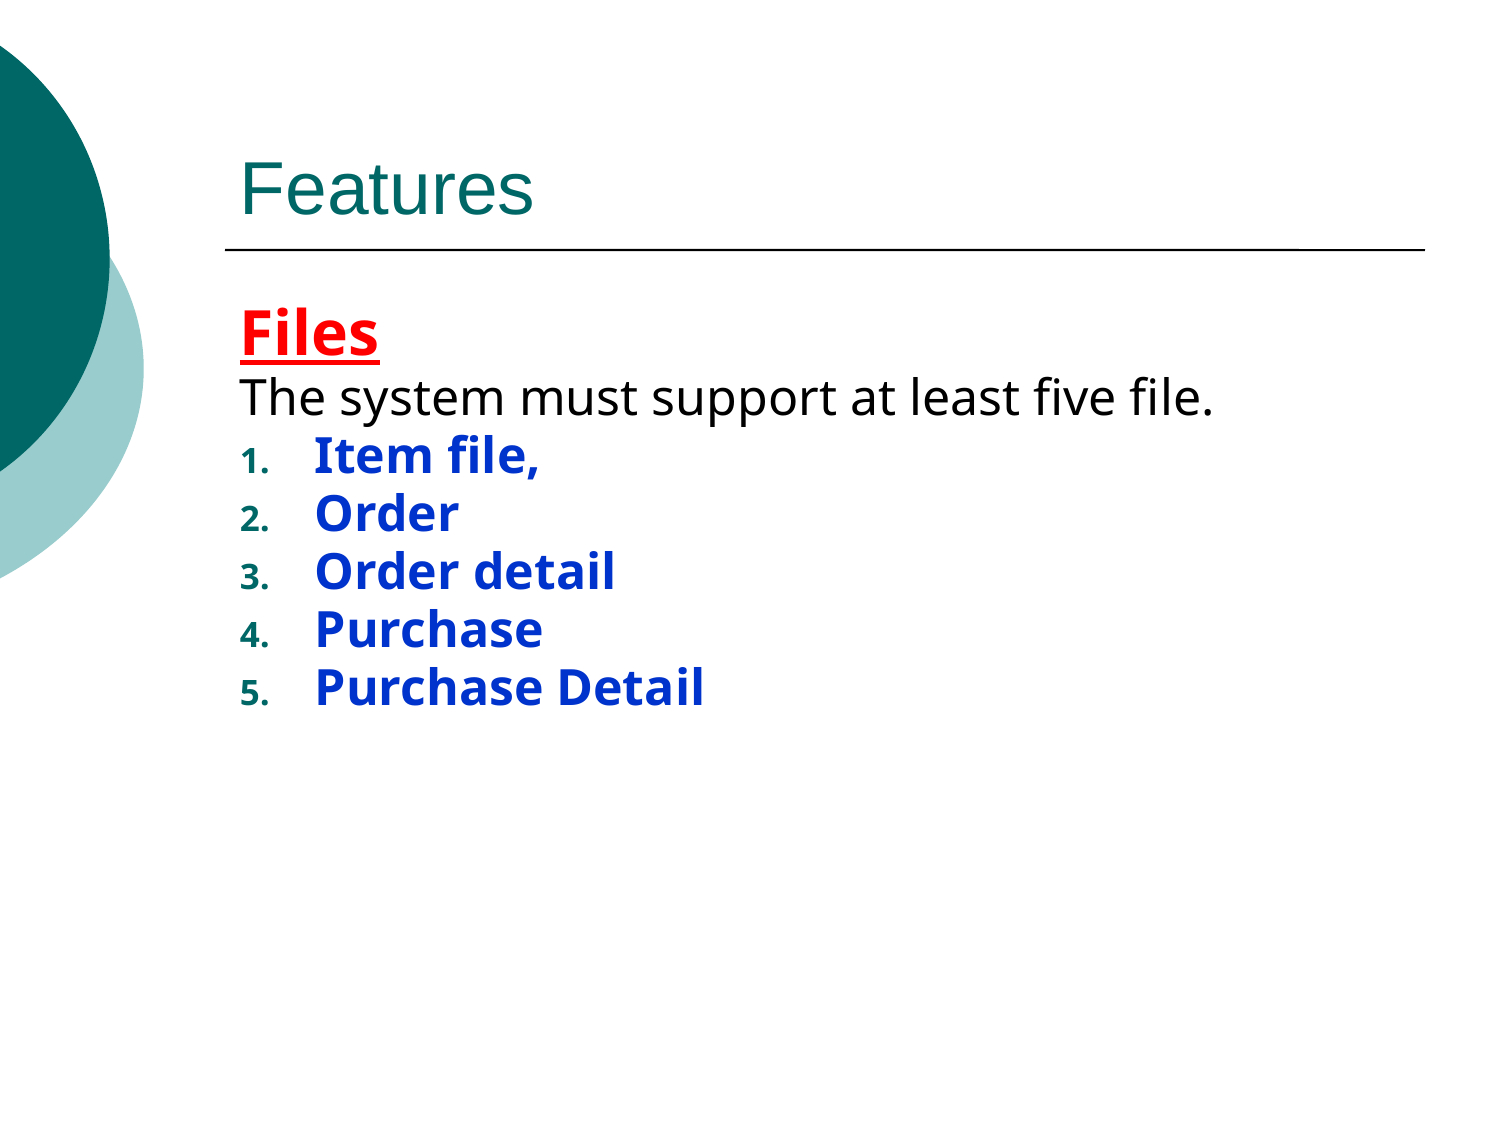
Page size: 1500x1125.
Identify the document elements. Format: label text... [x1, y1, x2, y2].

title Features [224, 49, 1425, 238]
list Files The system must support at least five file. Item file, Order Order detail Purchase Purchase Detail [224, 299, 1425, 975]
